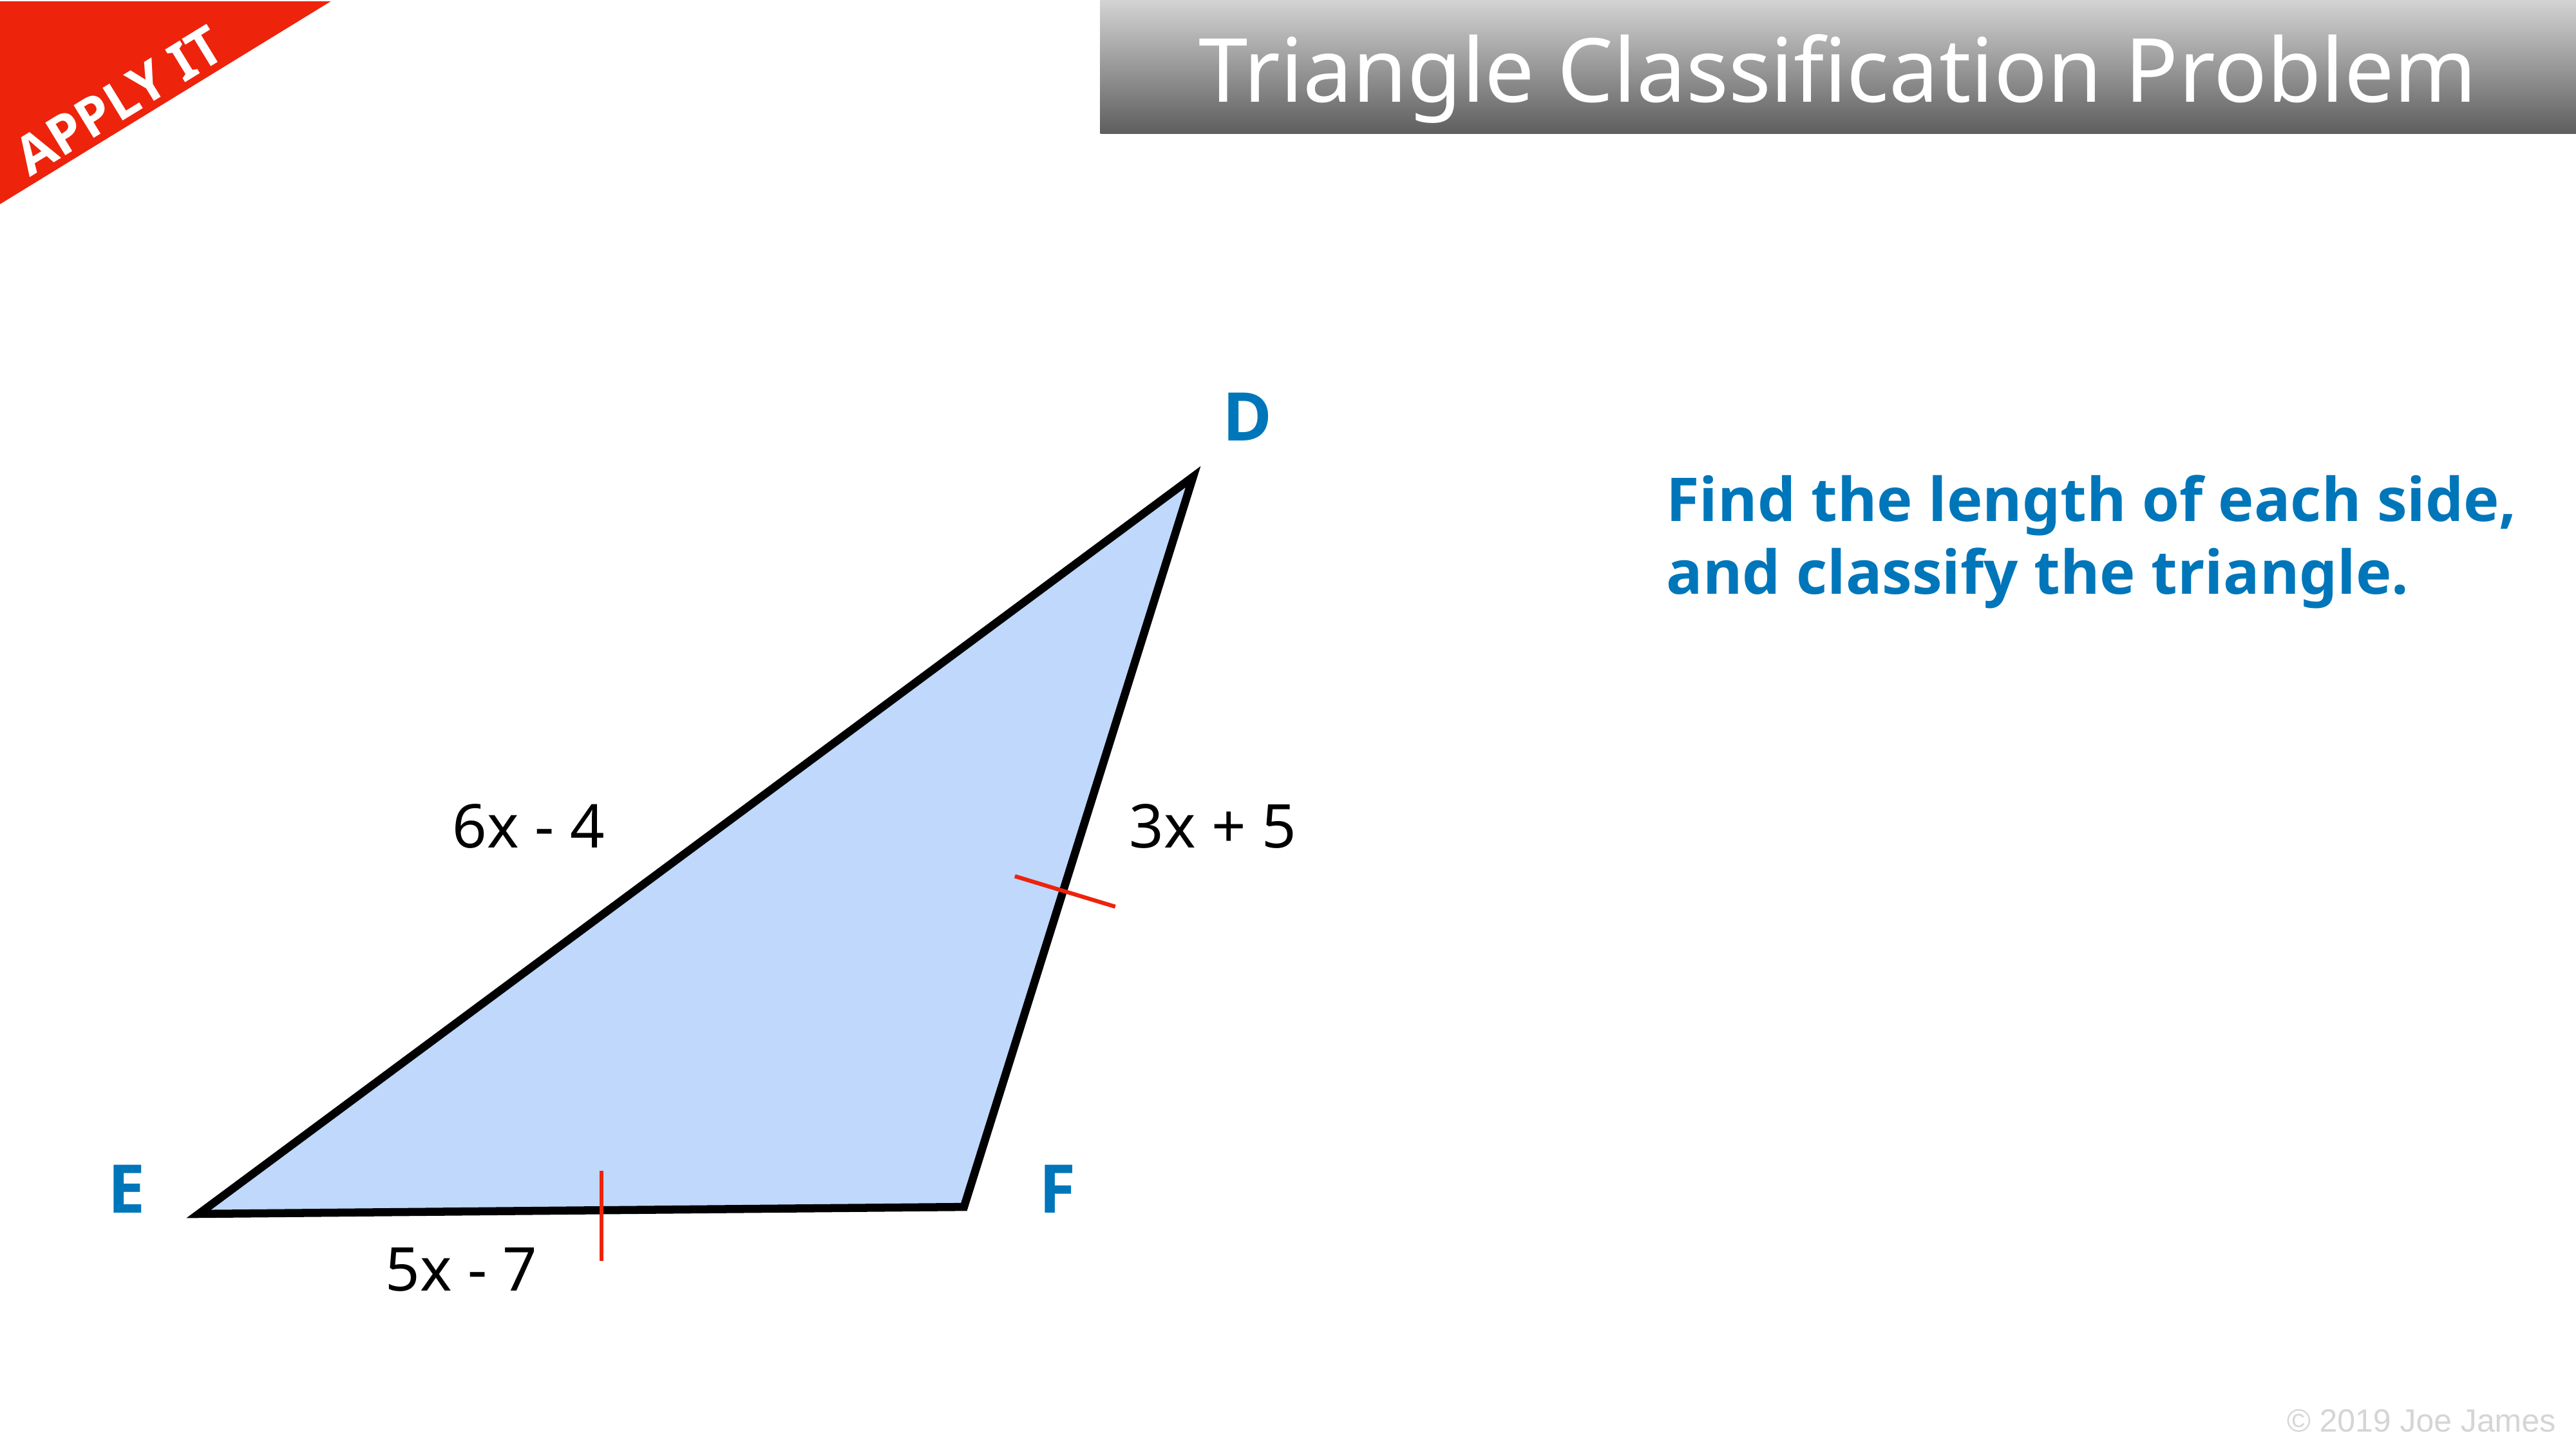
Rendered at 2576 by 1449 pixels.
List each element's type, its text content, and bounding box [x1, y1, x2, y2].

text_box 3x + 5 [1124, 782, 1302, 866]
text_box D [1217, 368, 1278, 460]
text_box Find the length of each side, and classify the triangle. [1661, 455, 2539, 902]
text_box [198, 477, 1193, 1214]
list Triangle Classification Problem [1100, 0, 2576, 134]
text_box F [1034, 1141, 1082, 1232]
text_box 5x - 7 [380, 1225, 544, 1309]
text_box E [102, 1141, 151, 1232]
text_box 6x - 4 [447, 782, 611, 866]
